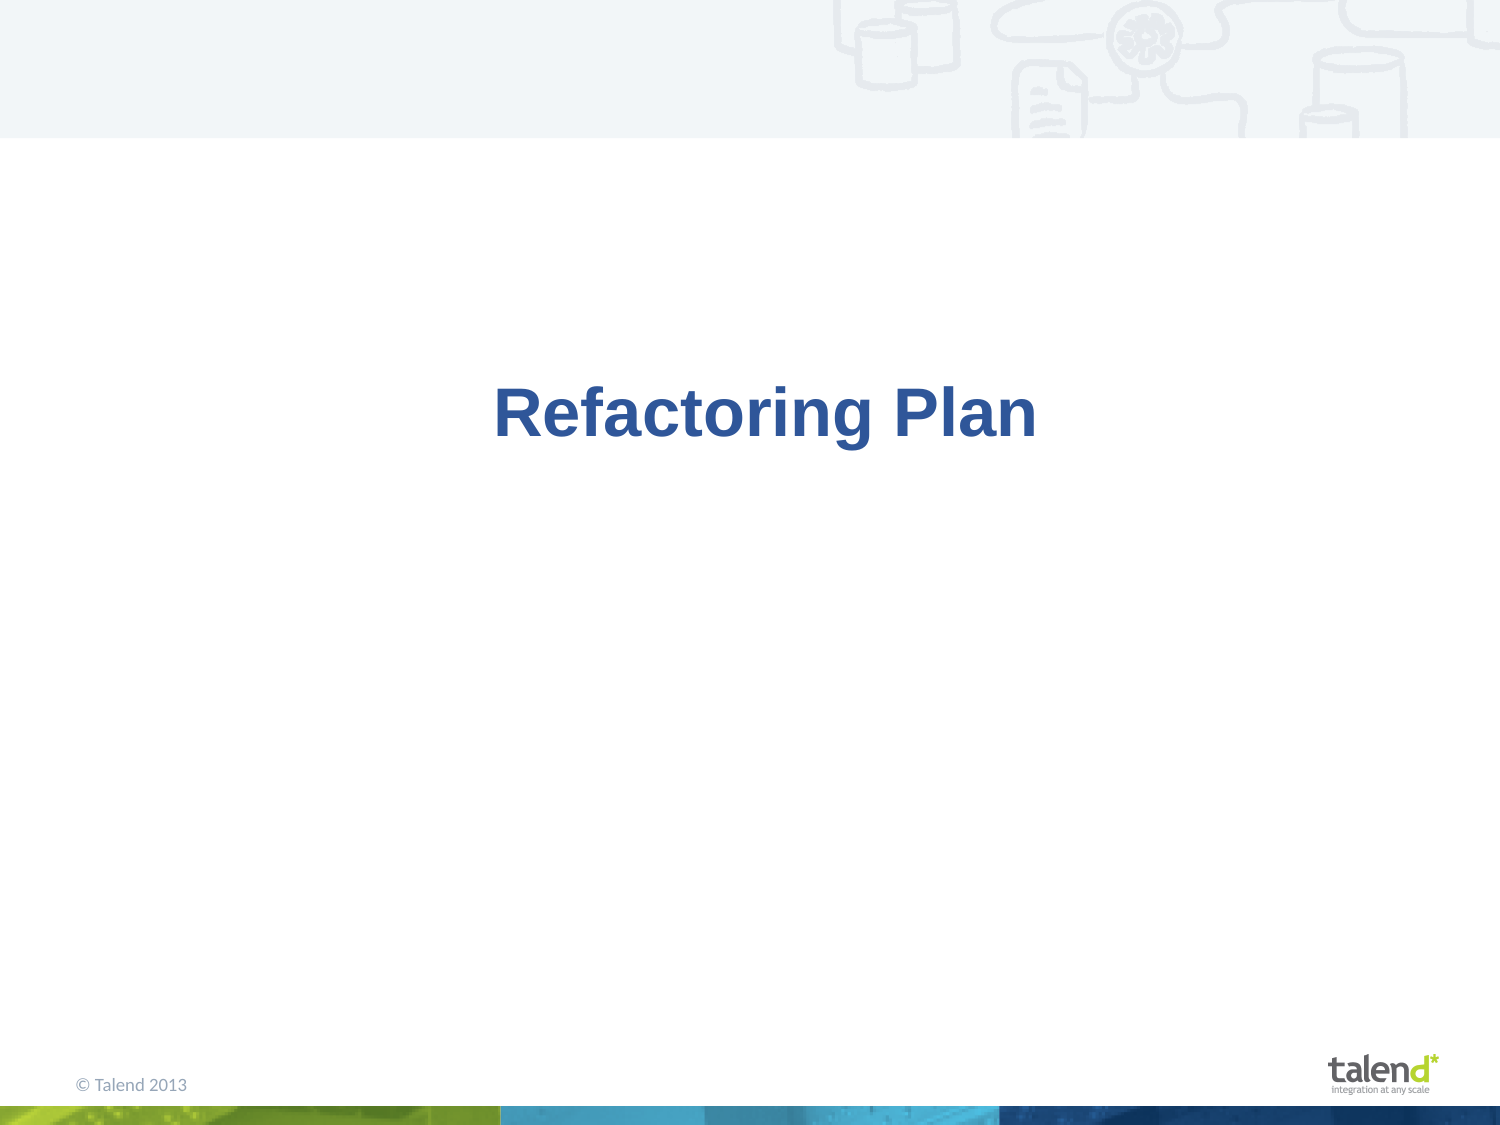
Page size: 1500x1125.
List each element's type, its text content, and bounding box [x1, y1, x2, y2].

title Refactoring Plan [91, 339, 1442, 478]
footer © Talend 2013 [75, 1034, 264, 1095]
picture [0, 0, 1500, 1125]
